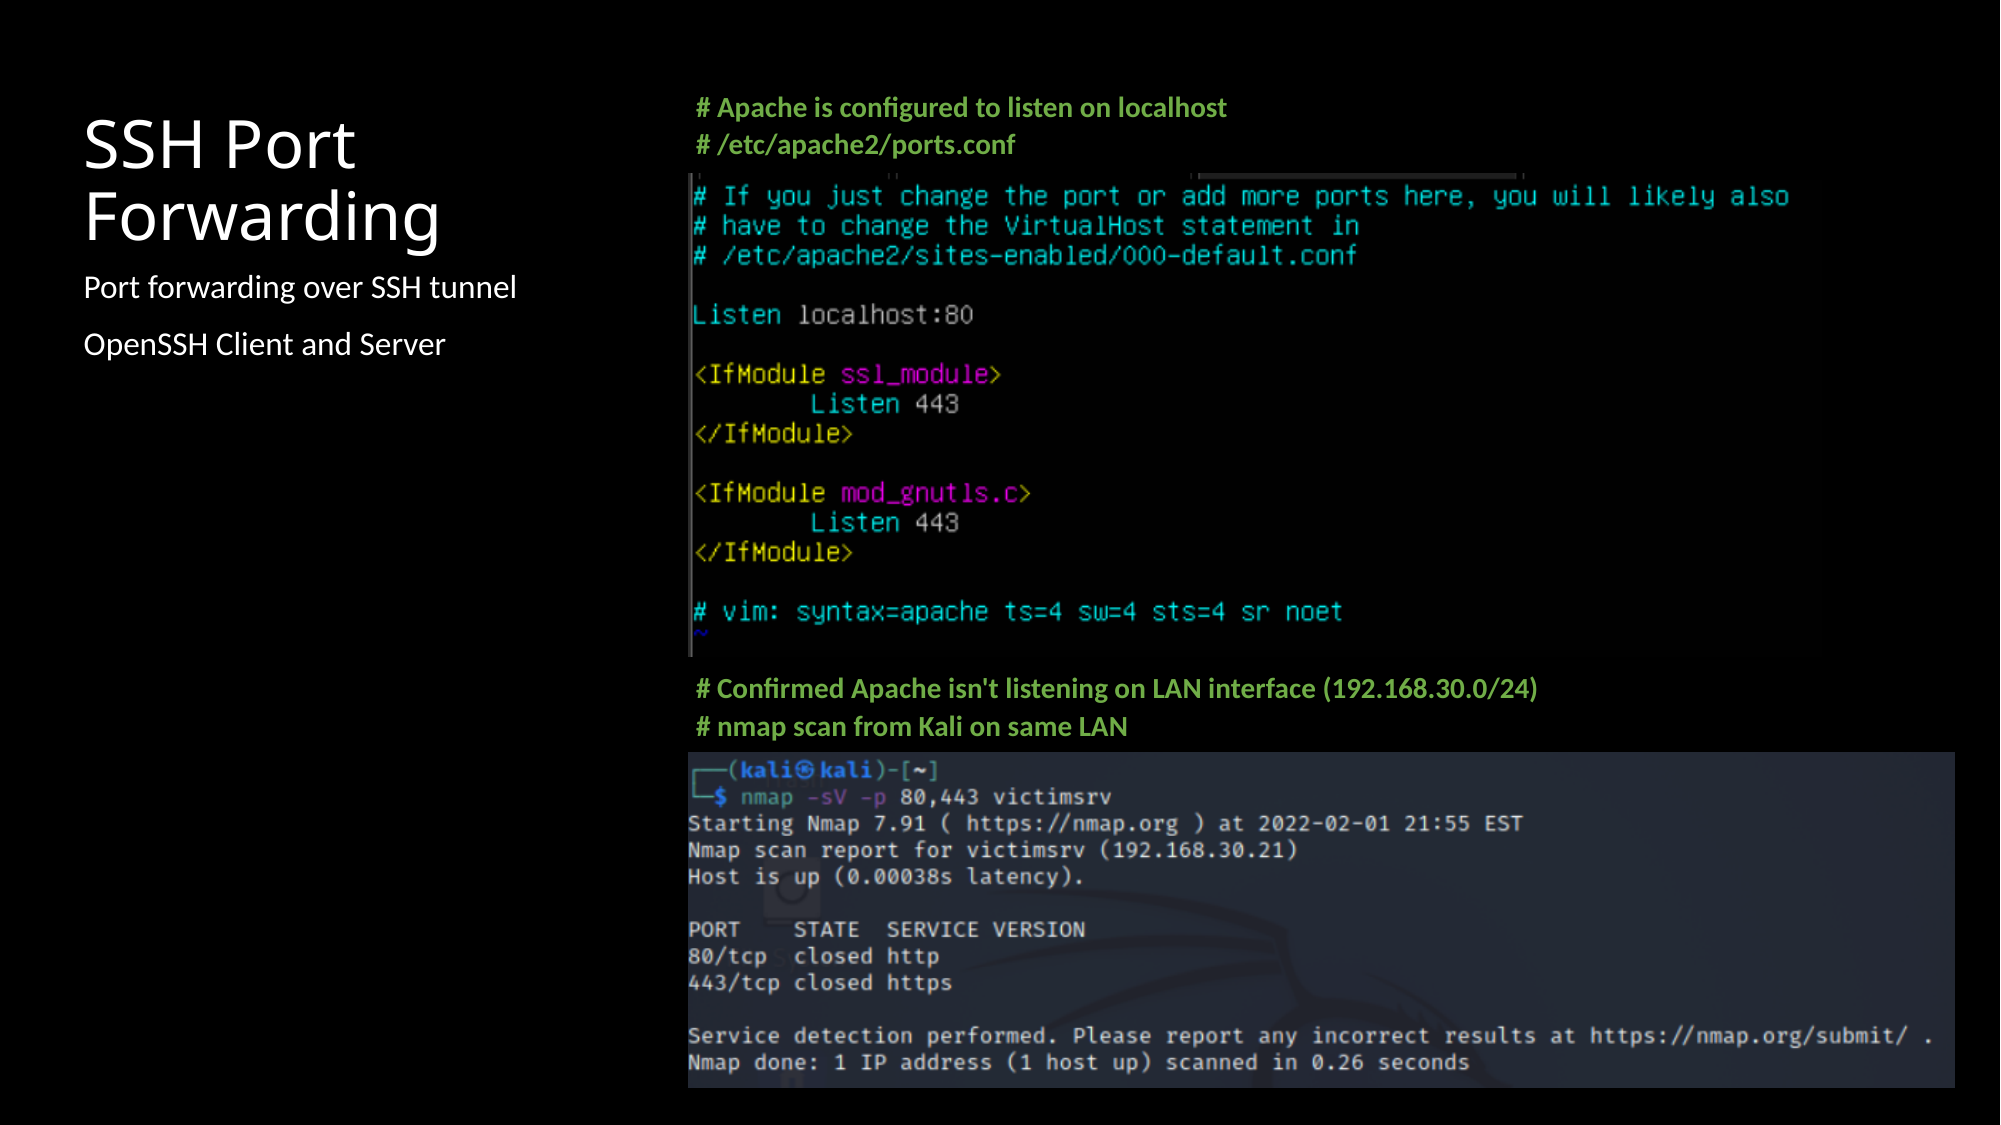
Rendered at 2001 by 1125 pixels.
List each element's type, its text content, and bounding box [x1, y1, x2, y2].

list Port forwarding over SSH tunnel OpenSSH Client and Server [68, 262, 714, 888]
picture [688, 173, 1822, 657]
text_box # Apache is configured to listen on localhost # /etc/apache2/ports.conf [624, 78, 1625, 168]
text_box # Confirmed Apache isn't listening on LAN interface (192.168.30.0/24) # nmap scan from Kali on same LAN [624, 659, 1645, 750]
title SSH Port Forwarding [68, 0, 714, 262]
picture [688, 752, 1955, 1088]
